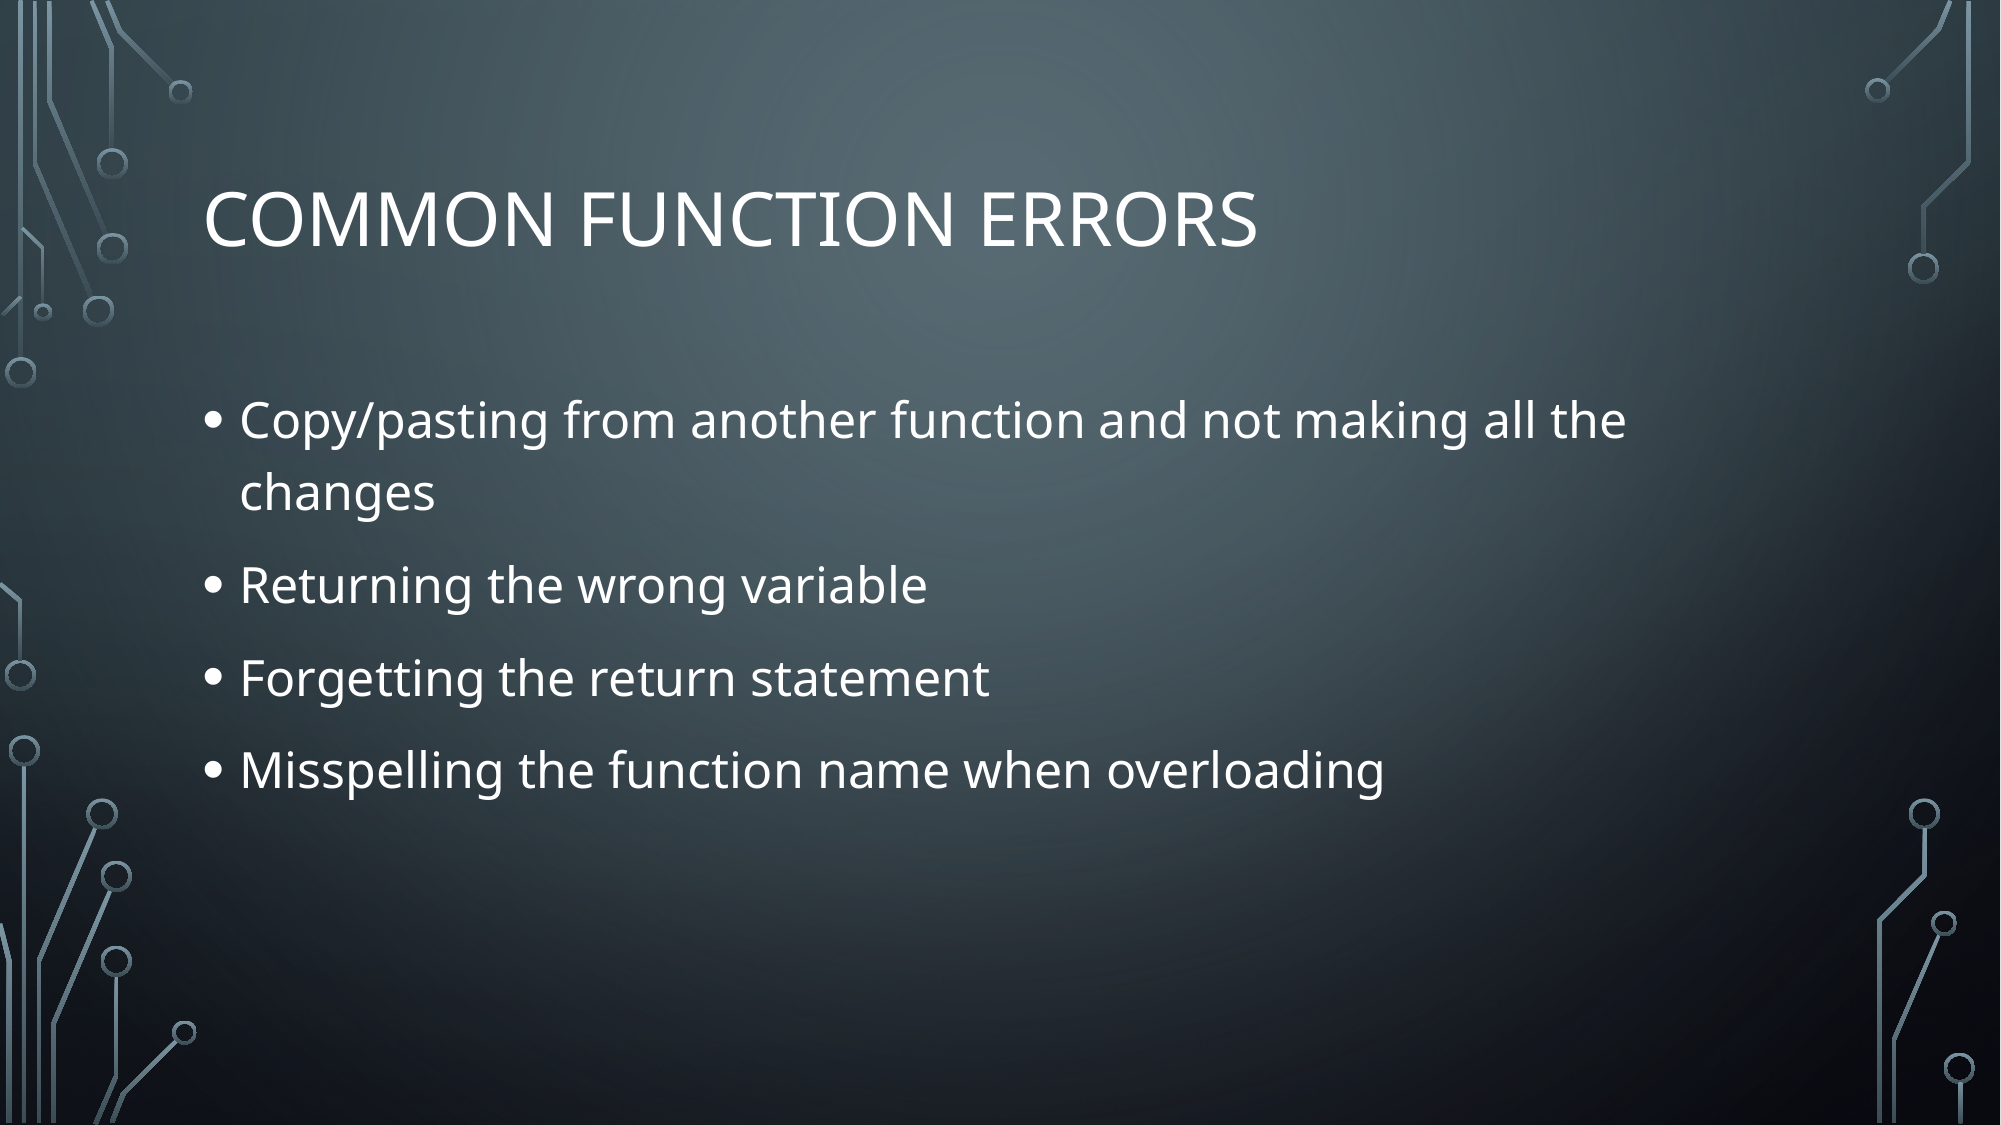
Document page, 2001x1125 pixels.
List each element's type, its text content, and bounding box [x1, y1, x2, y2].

list Copy/pasting from another function and not making all the changes Returning the wrong variable Forgetting the return statement Misspelling the function name when overloading [187, 369, 1813, 950]
title Common Function errors [187, 101, 1813, 344]
